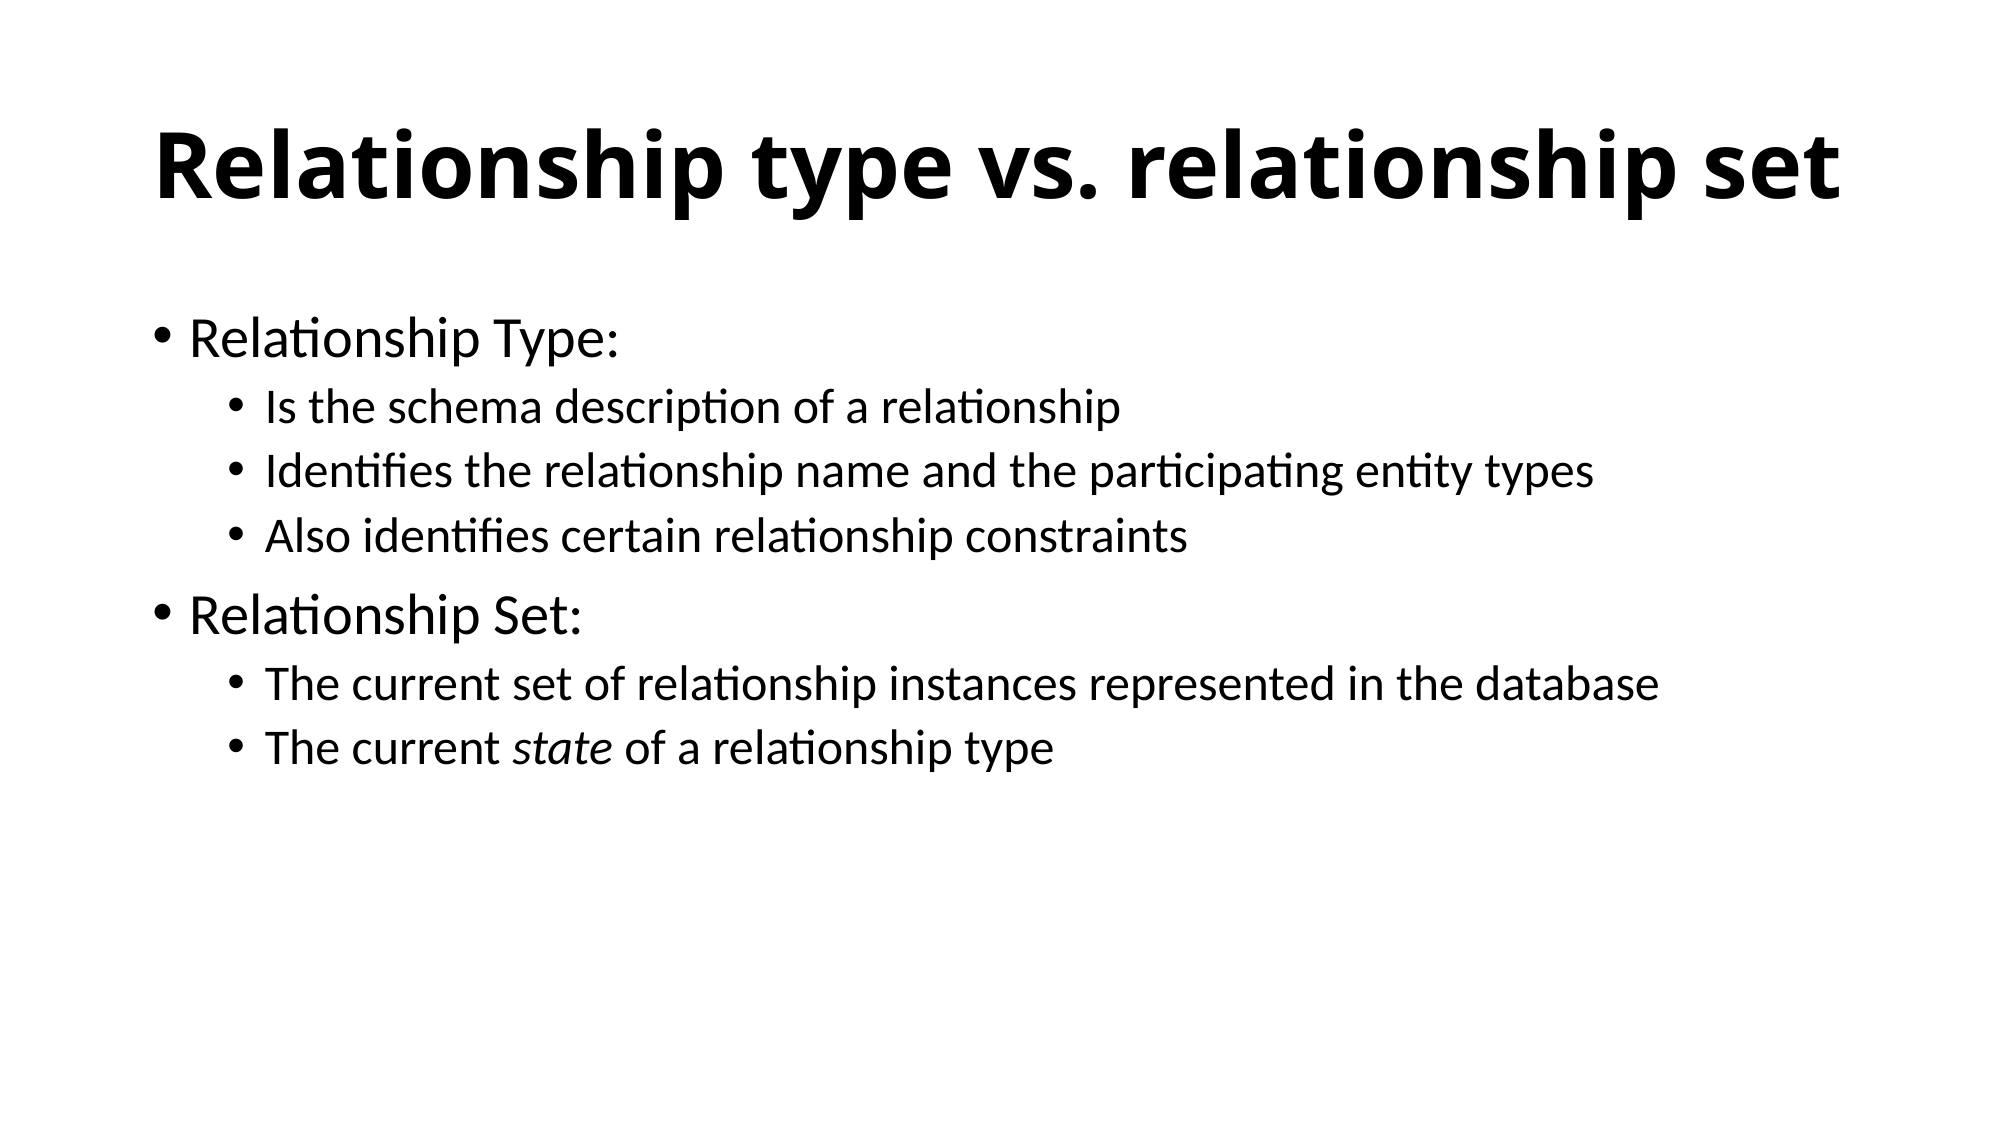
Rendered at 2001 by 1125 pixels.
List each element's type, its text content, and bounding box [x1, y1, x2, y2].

list Relationship Type: Is the schema description of a relationship Identifies the relationship name and the participating entity types Also identifies certain relationship constraints Relationship Set: The current set of relationship instances represented in the database The current state of a relationship type [137, 299, 1863, 1014]
title Relationship type vs. relationship set [137, 59, 1863, 278]
